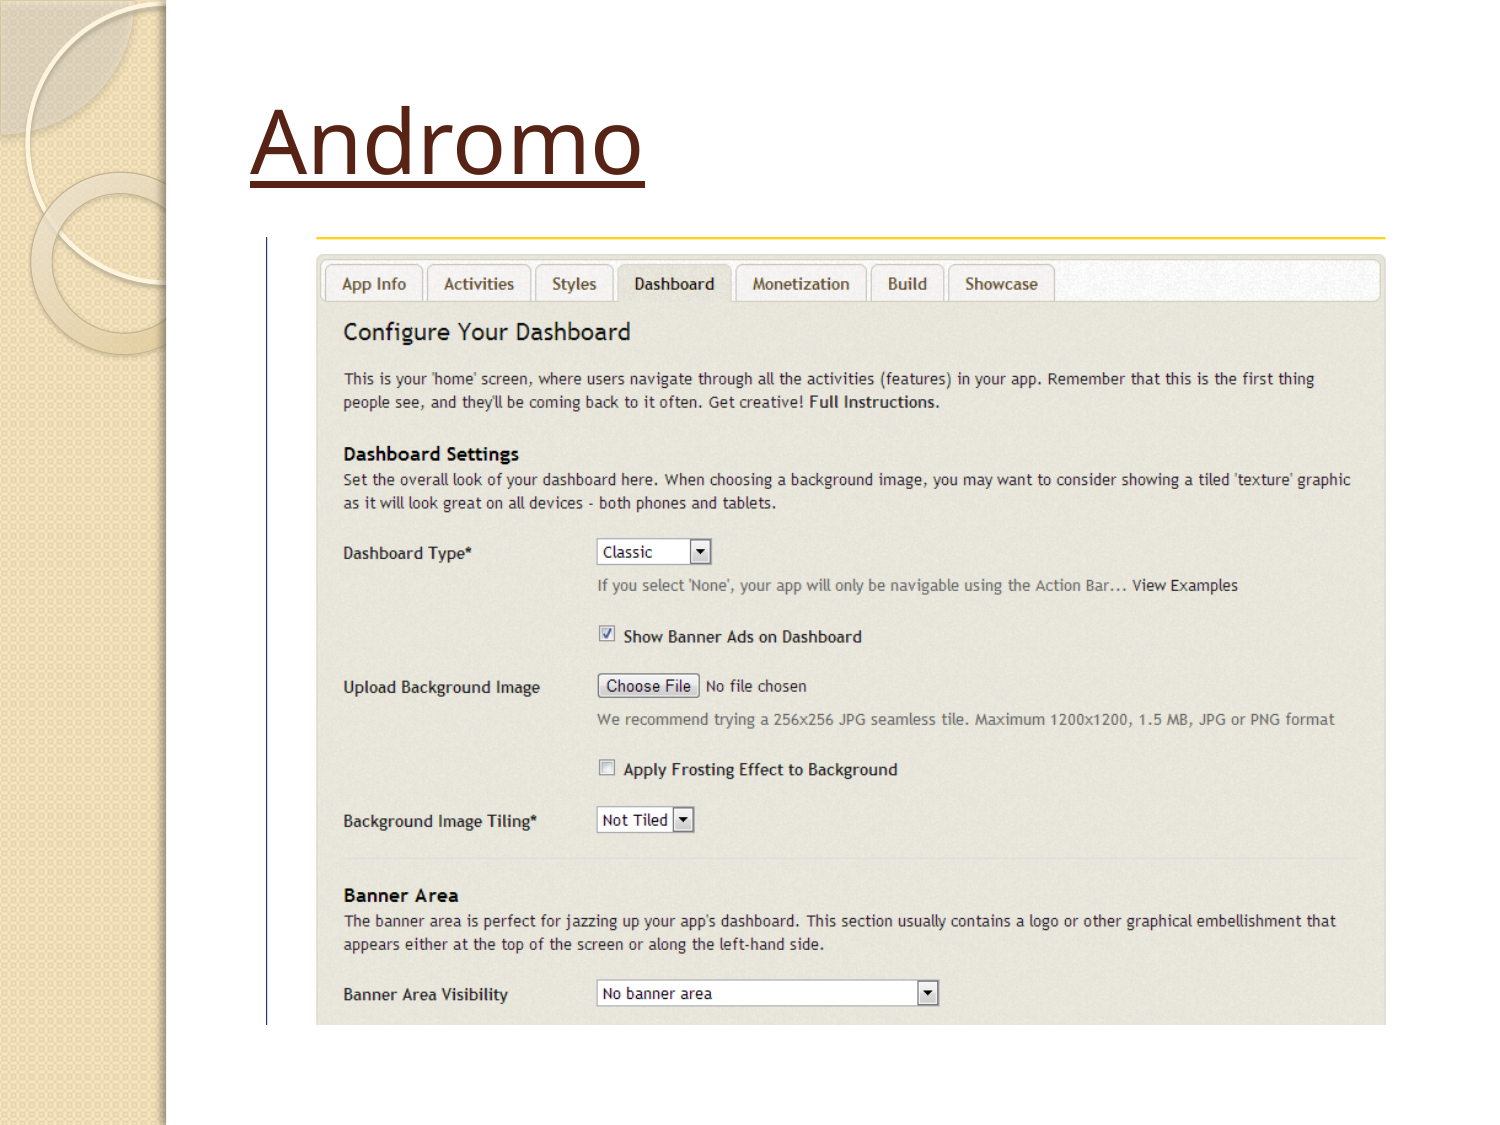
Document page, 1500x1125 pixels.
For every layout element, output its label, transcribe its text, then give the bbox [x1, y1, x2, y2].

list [266, 237, 1435, 1026]
title Andromo [235, 45, 1466, 233]
